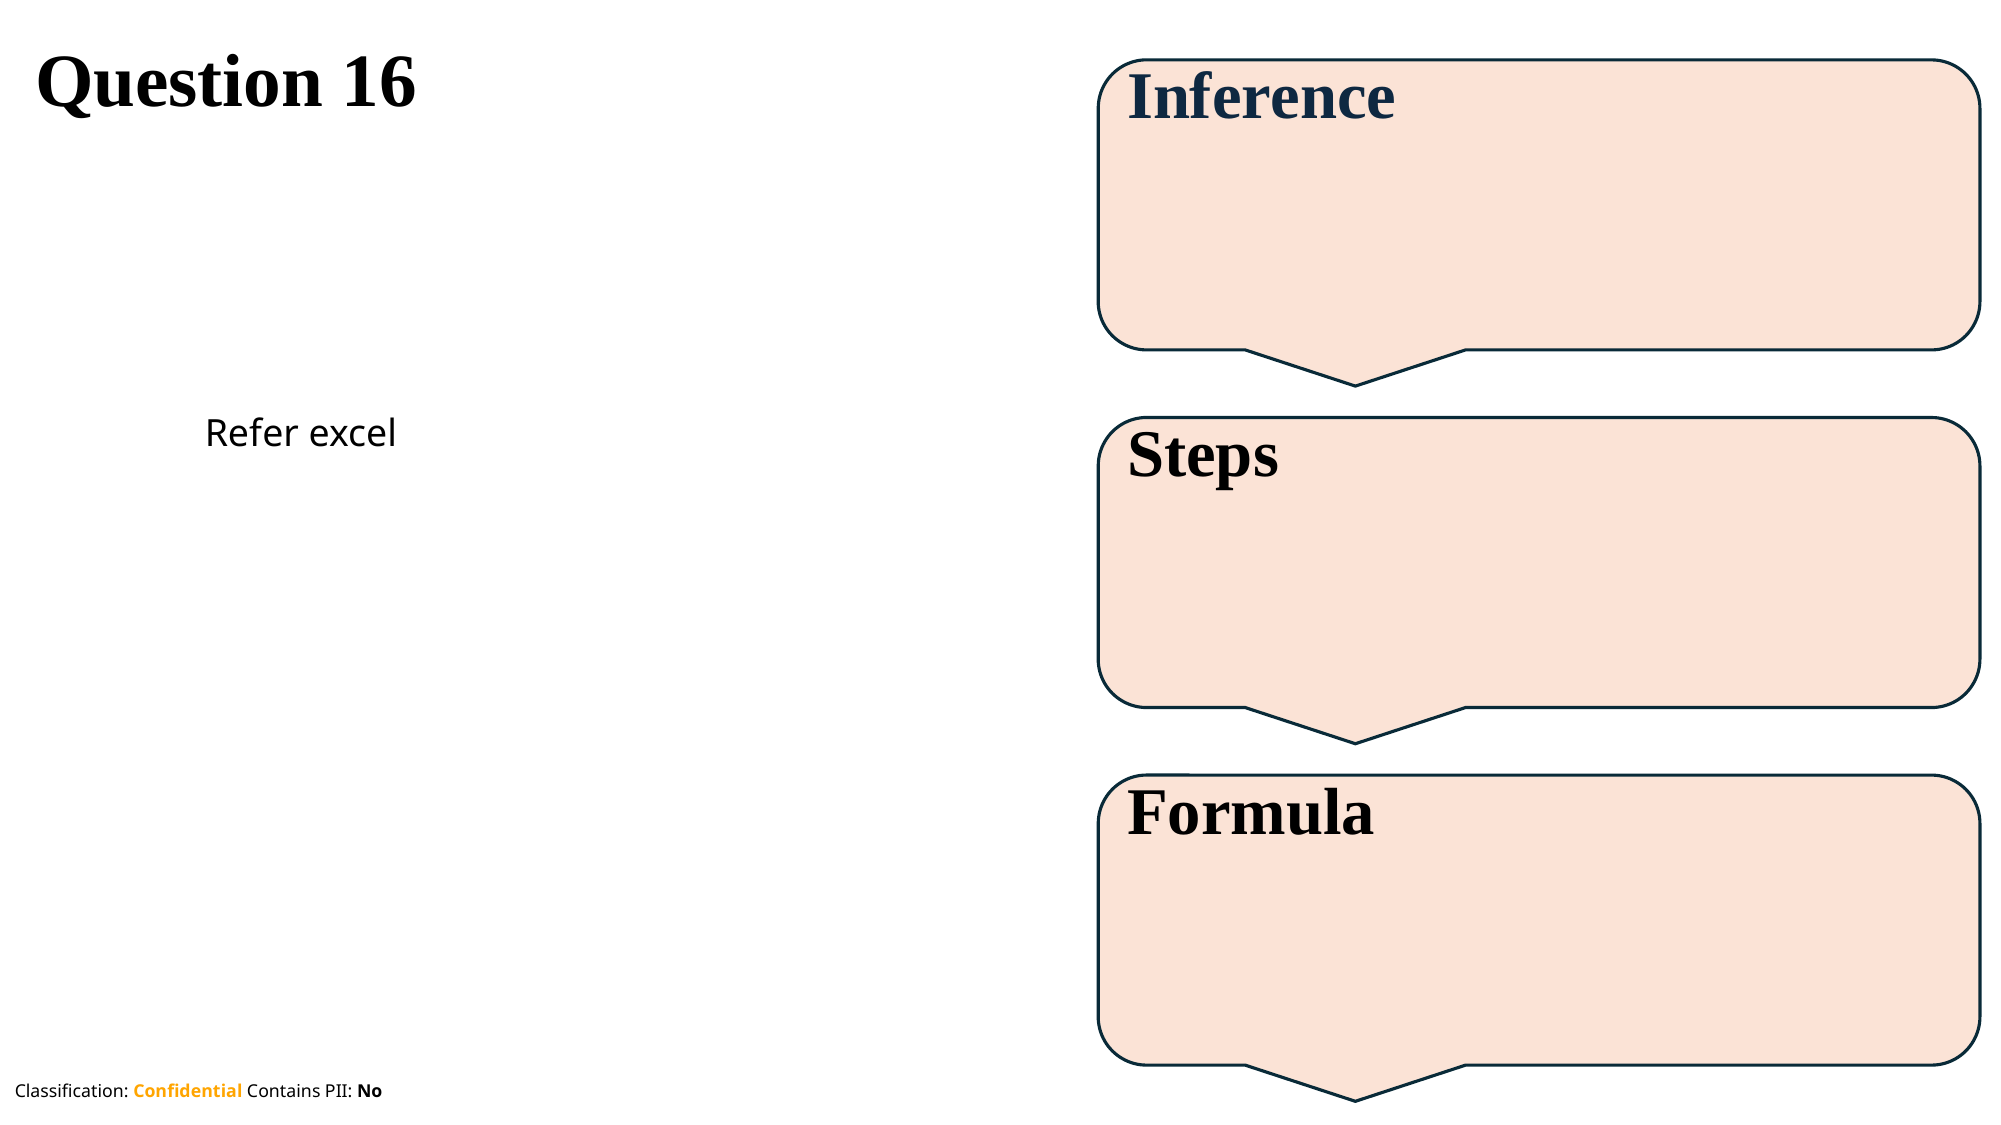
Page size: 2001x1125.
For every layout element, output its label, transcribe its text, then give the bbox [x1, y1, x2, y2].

text_box Steps [1096, 415, 1982, 746]
text_box Inference [1096, 58, 1982, 388]
text_box Refer excel [189, 401, 677, 462]
text_box Formula [1096, 773, 1982, 1103]
title Question 16 [20, 32, 477, 131]
